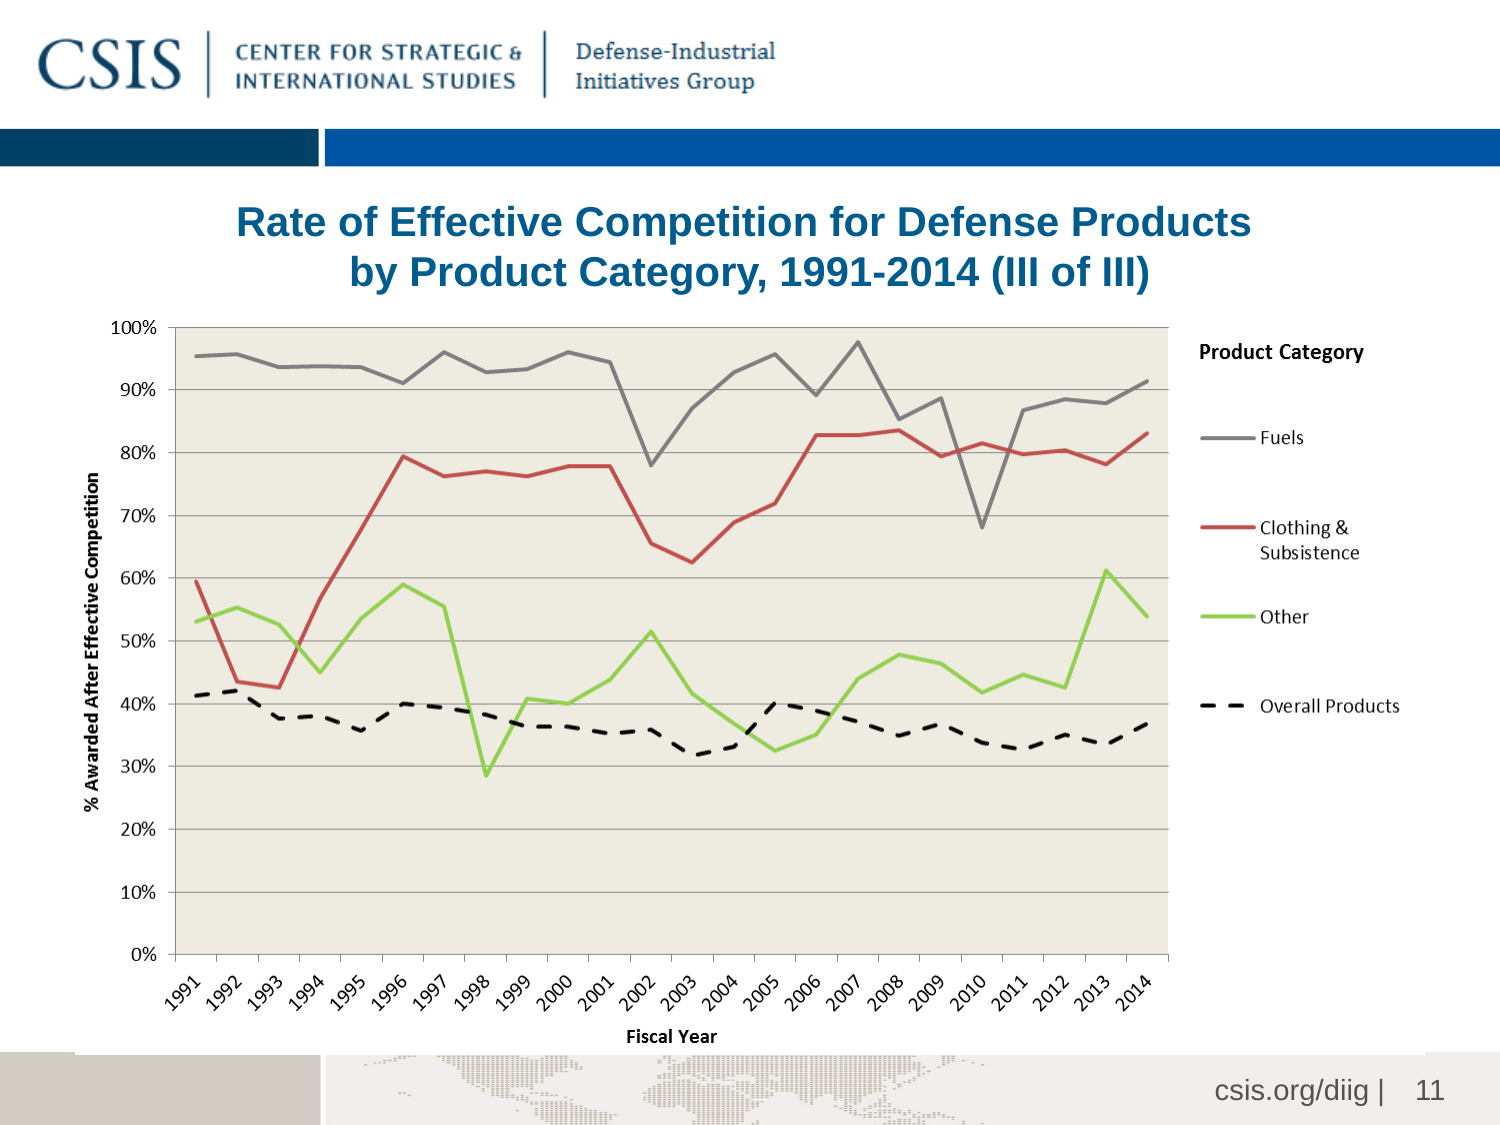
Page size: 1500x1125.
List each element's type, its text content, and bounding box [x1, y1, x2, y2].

picture [0, 304, 1500, 1125]
slide_number 11 [1400, 1063, 1488, 1114]
picture [26, 28, 796, 103]
title Rate of Effective Competition for Defense Products by Product Category, 1991-2014 (III of III) [0, 187, 1500, 304]
